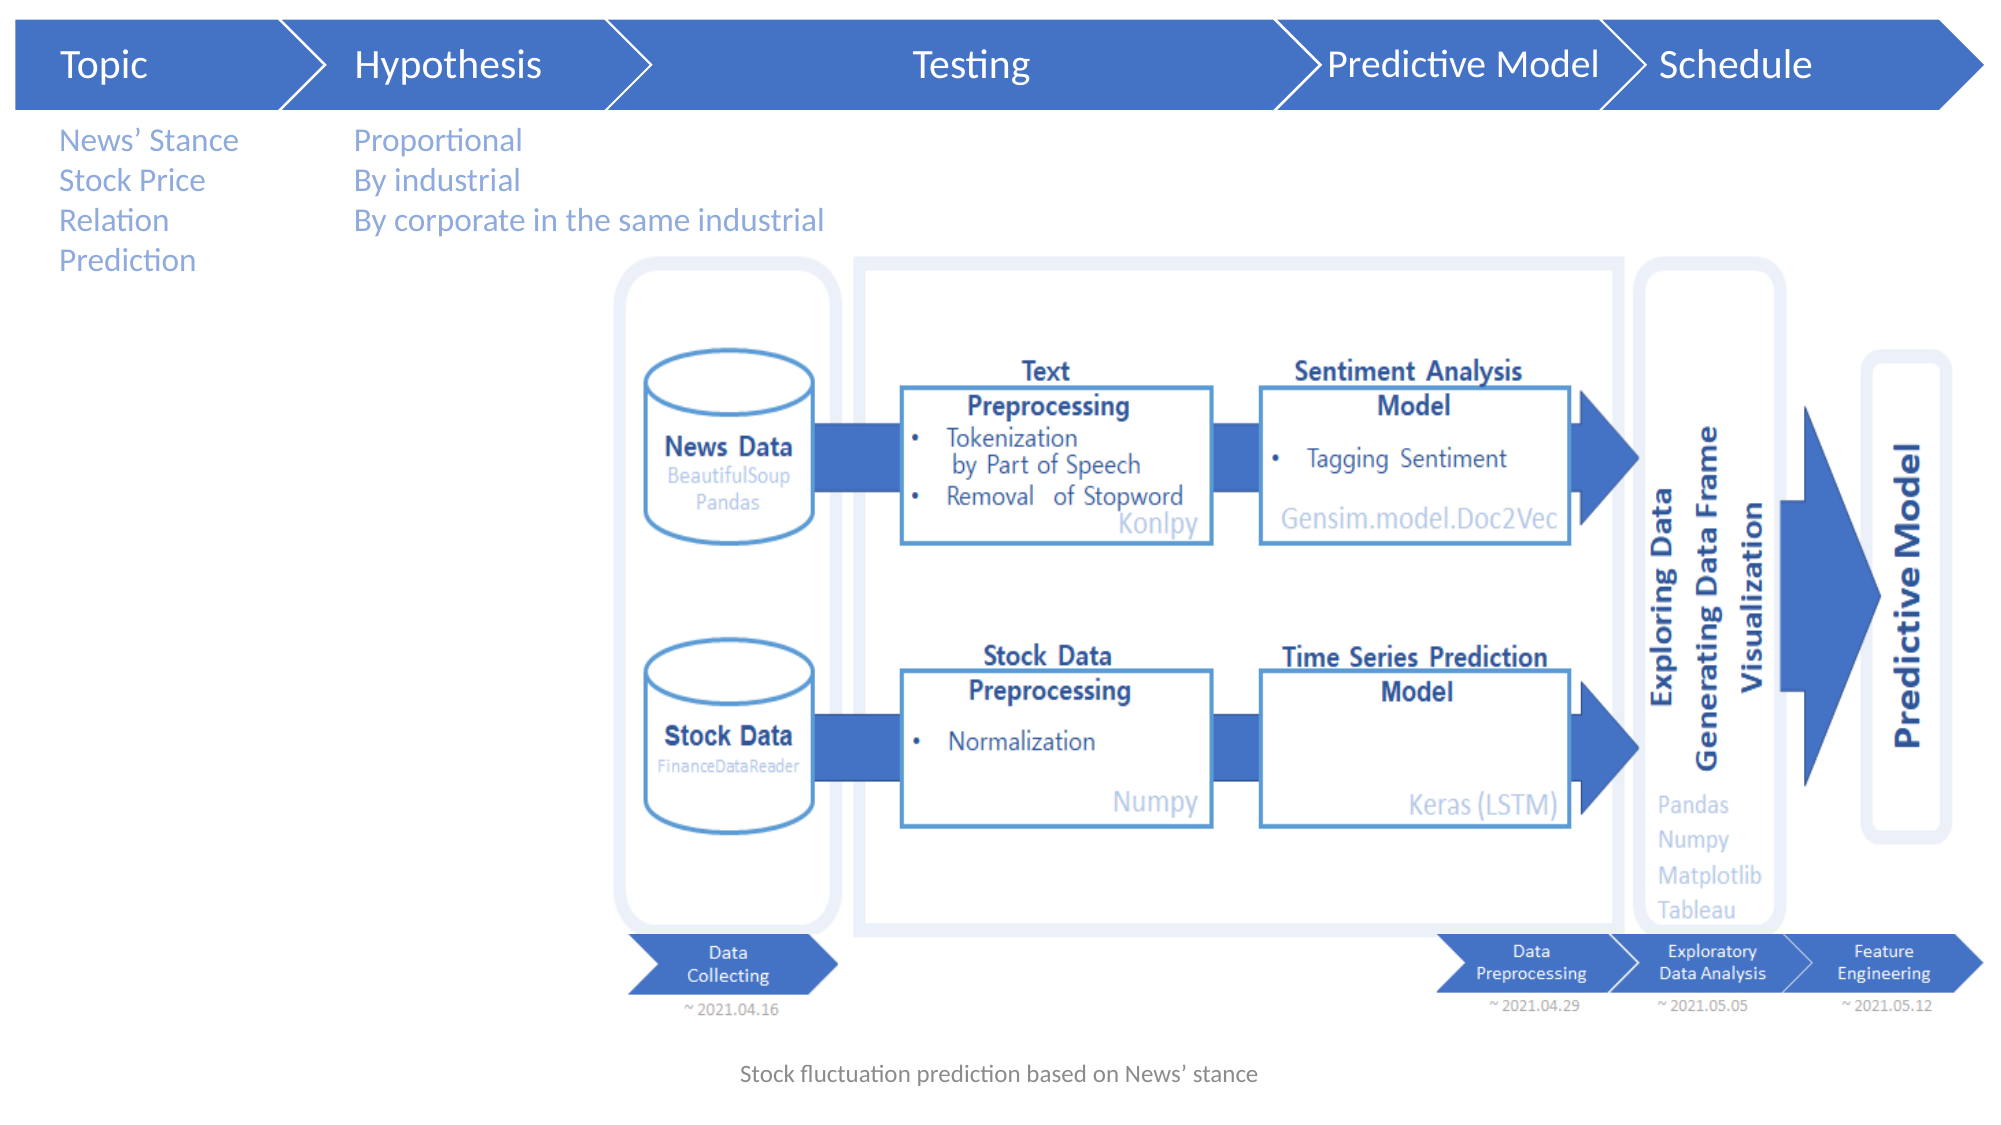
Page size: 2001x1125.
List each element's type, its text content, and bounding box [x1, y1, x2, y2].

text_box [279, 18, 604, 112]
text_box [14, 18, 279, 112]
text_box Proportional By industrial By corporate in the same industrial [339, 112, 860, 286]
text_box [1599, 18, 1986, 112]
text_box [604, 18, 1274, 112]
text_box News’ Stance Stock Price Relation Prediction [44, 112, 371, 331]
footer Stock fluctuation prediction based on News’ stance [662, 1042, 1338, 1103]
picture [604, 246, 1986, 1032]
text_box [1274, 18, 1599, 112]
